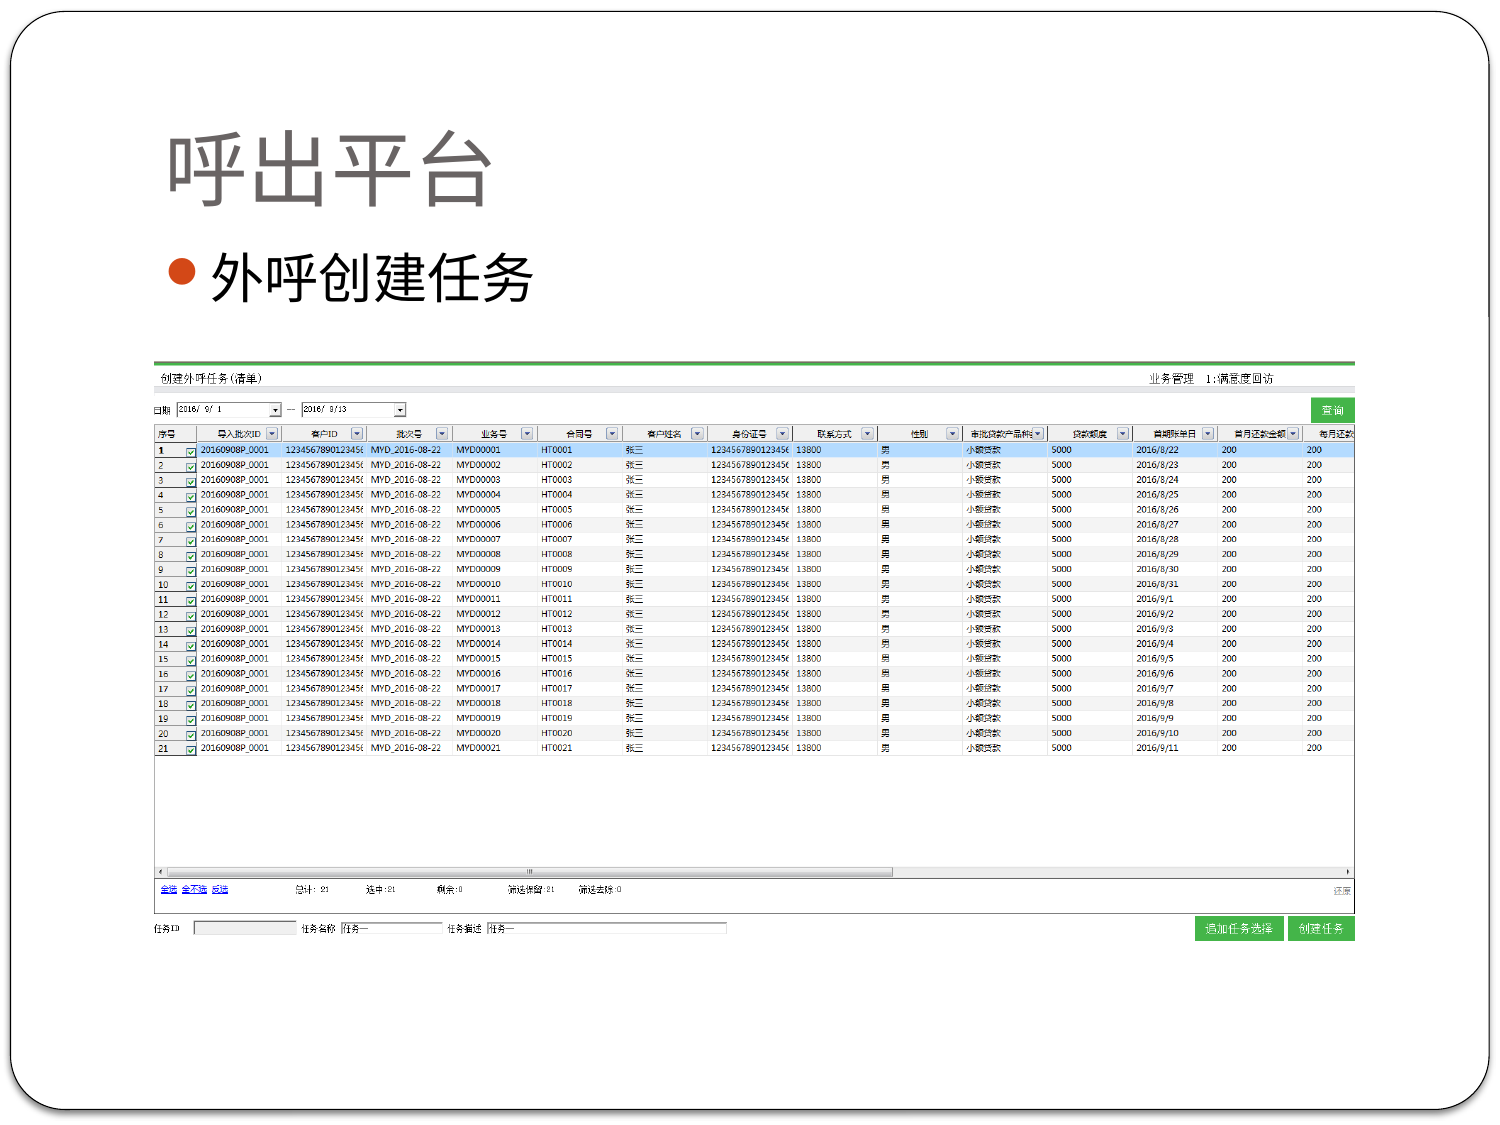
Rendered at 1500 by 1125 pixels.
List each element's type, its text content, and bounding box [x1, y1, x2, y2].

title 呼出平台 [150, 45, 1425, 233]
list 外呼创建任务 [150, 237, 1425, 988]
picture [149, 361, 1361, 944]
